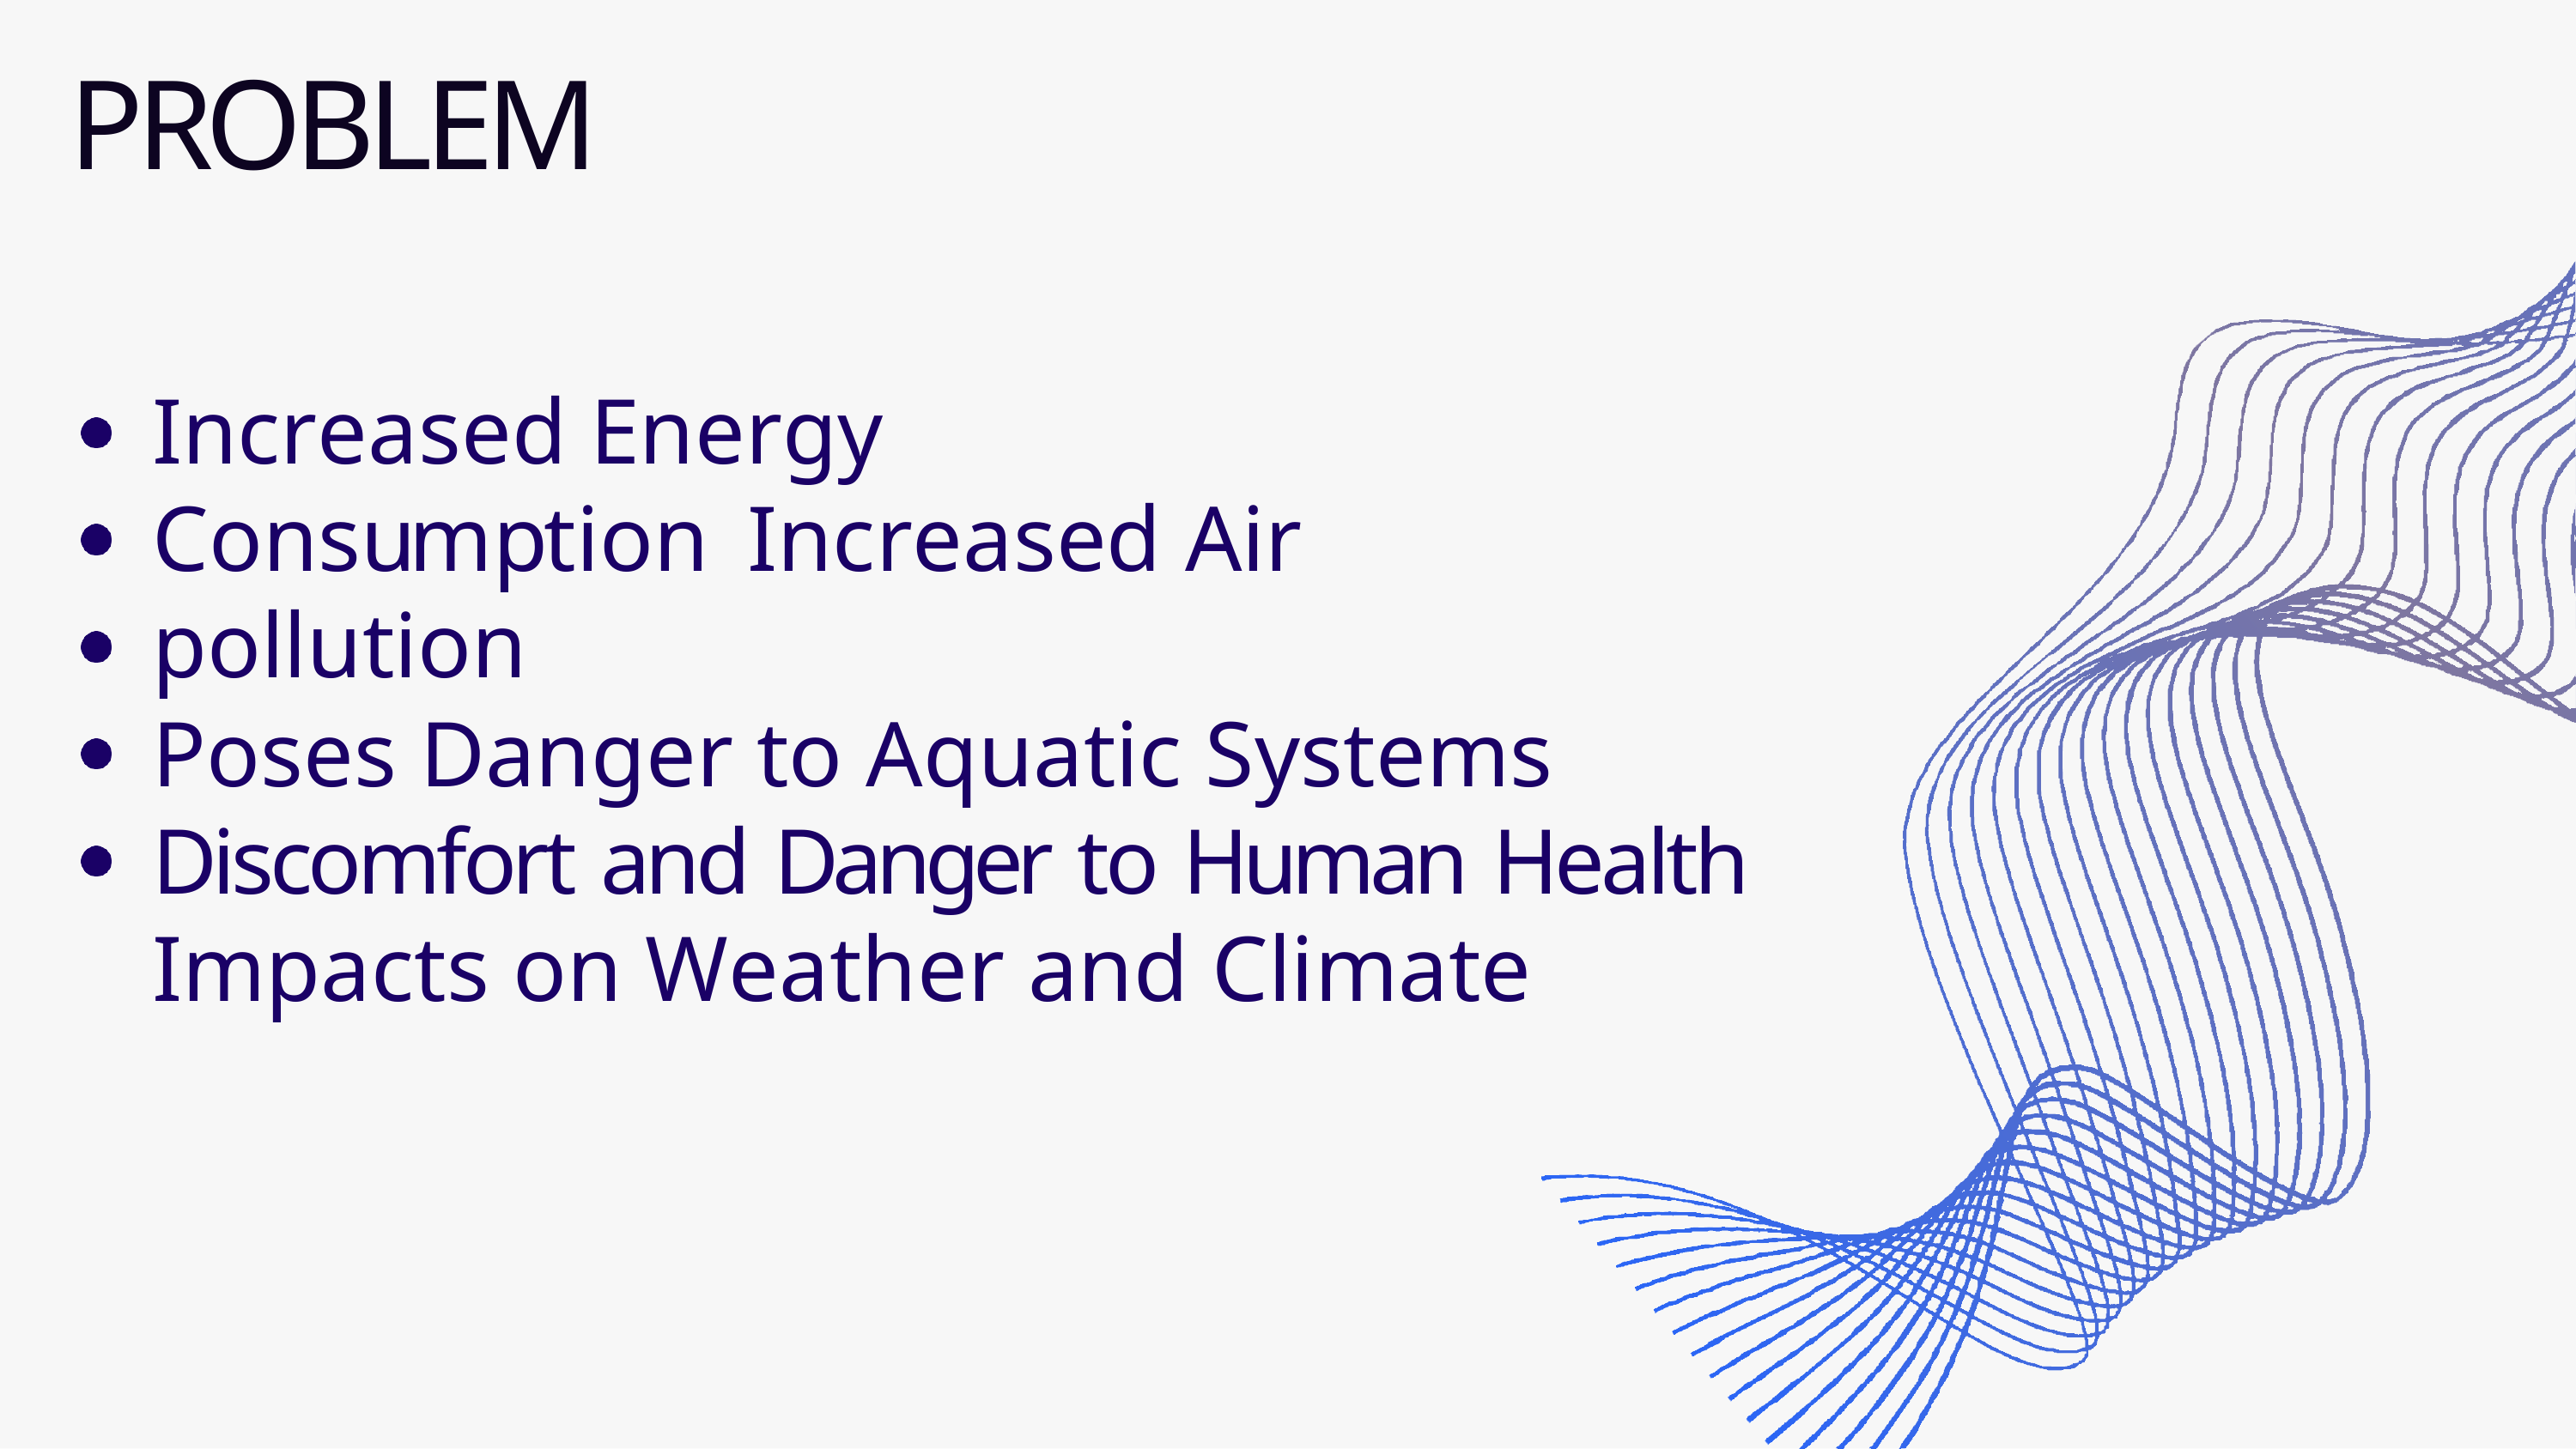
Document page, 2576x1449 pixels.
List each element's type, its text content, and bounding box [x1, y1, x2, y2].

picture [81, 631, 112, 663]
picture [1541, 260, 2576, 1449]
picture [81, 738, 112, 770]
title PROBLEM [67, 44, 624, 288]
picture [81, 524, 112, 555]
picture [81, 846, 112, 877]
text_box Increased Energy Consumption Increased Air pollution Poses Danger to Aquatic Systems Discomfort and Danger to Human Health Impacts on Weather and Climate [150, 372, 1537, 1020]
picture [81, 416, 112, 448]
